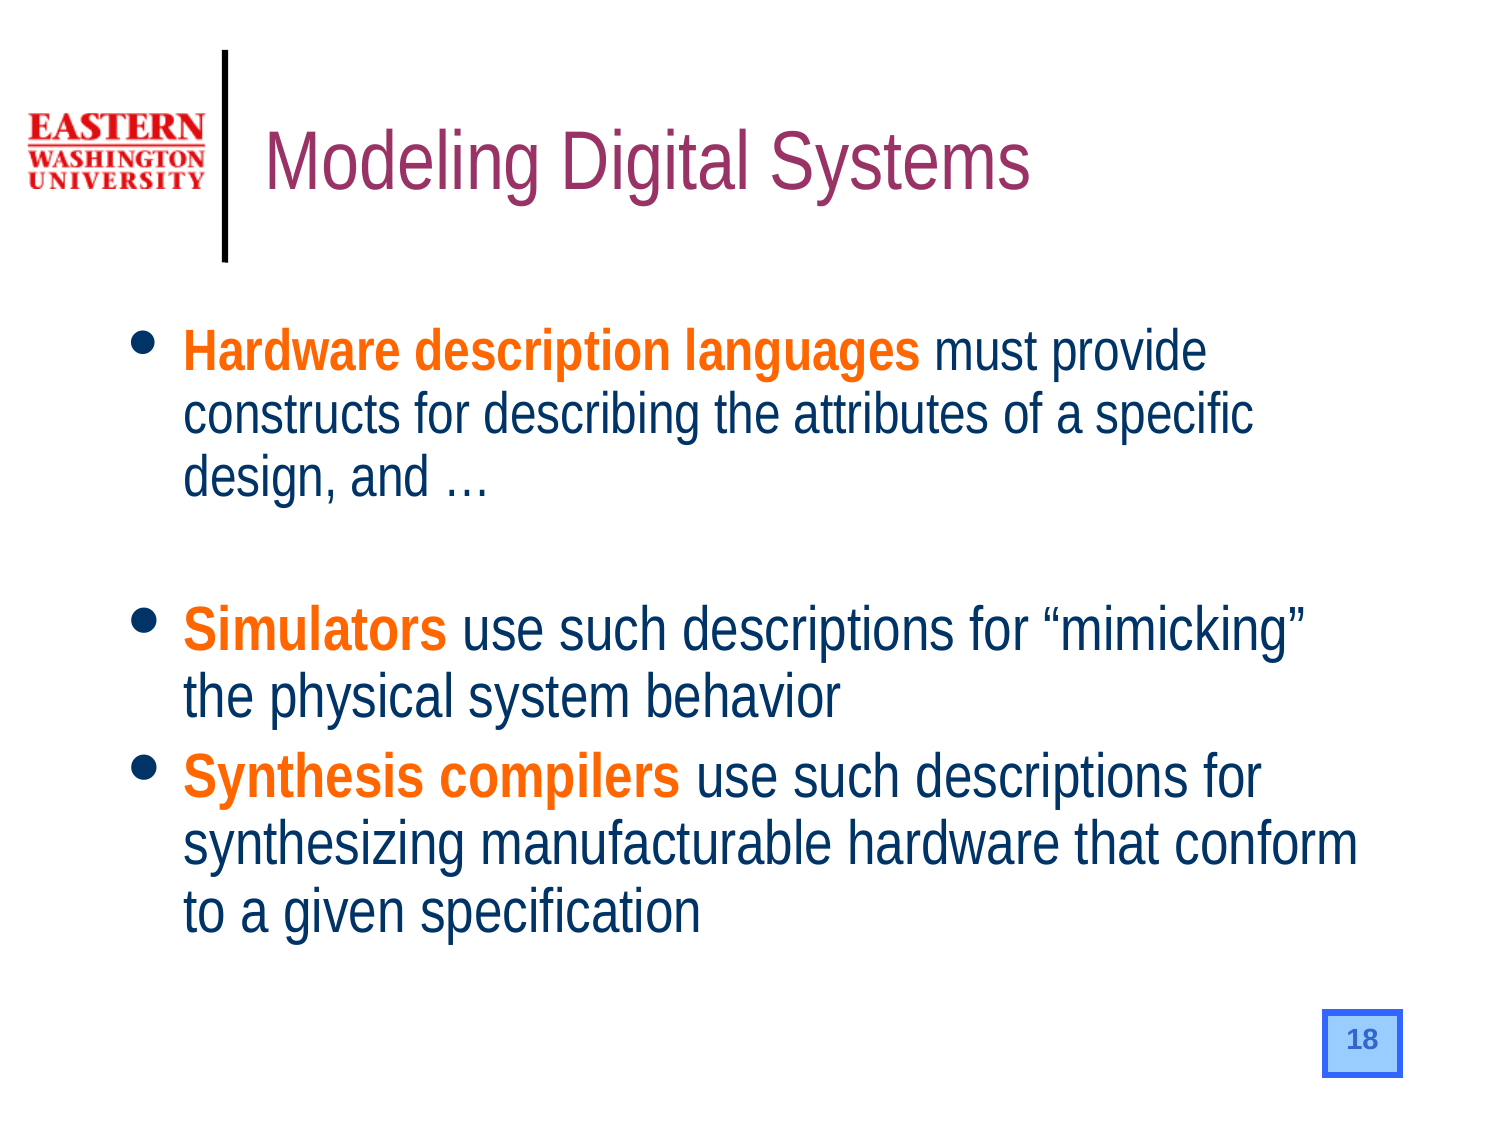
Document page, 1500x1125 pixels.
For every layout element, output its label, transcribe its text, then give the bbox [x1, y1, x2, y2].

list Hardware description languages must provide constructs for describing the attributes of a specific design, and … Simulators use such descriptions for “mimicking” the physical system behavior Synthesis compilers use such descriptions for synthesizing manufacturable hardware that conform to a given specification [112, 312, 1401, 988]
title Modeling Digital Systems [249, 30, 1401, 282]
picture [24, 112, 208, 189]
slide_number 18 [1322, 1009, 1403, 1078]
